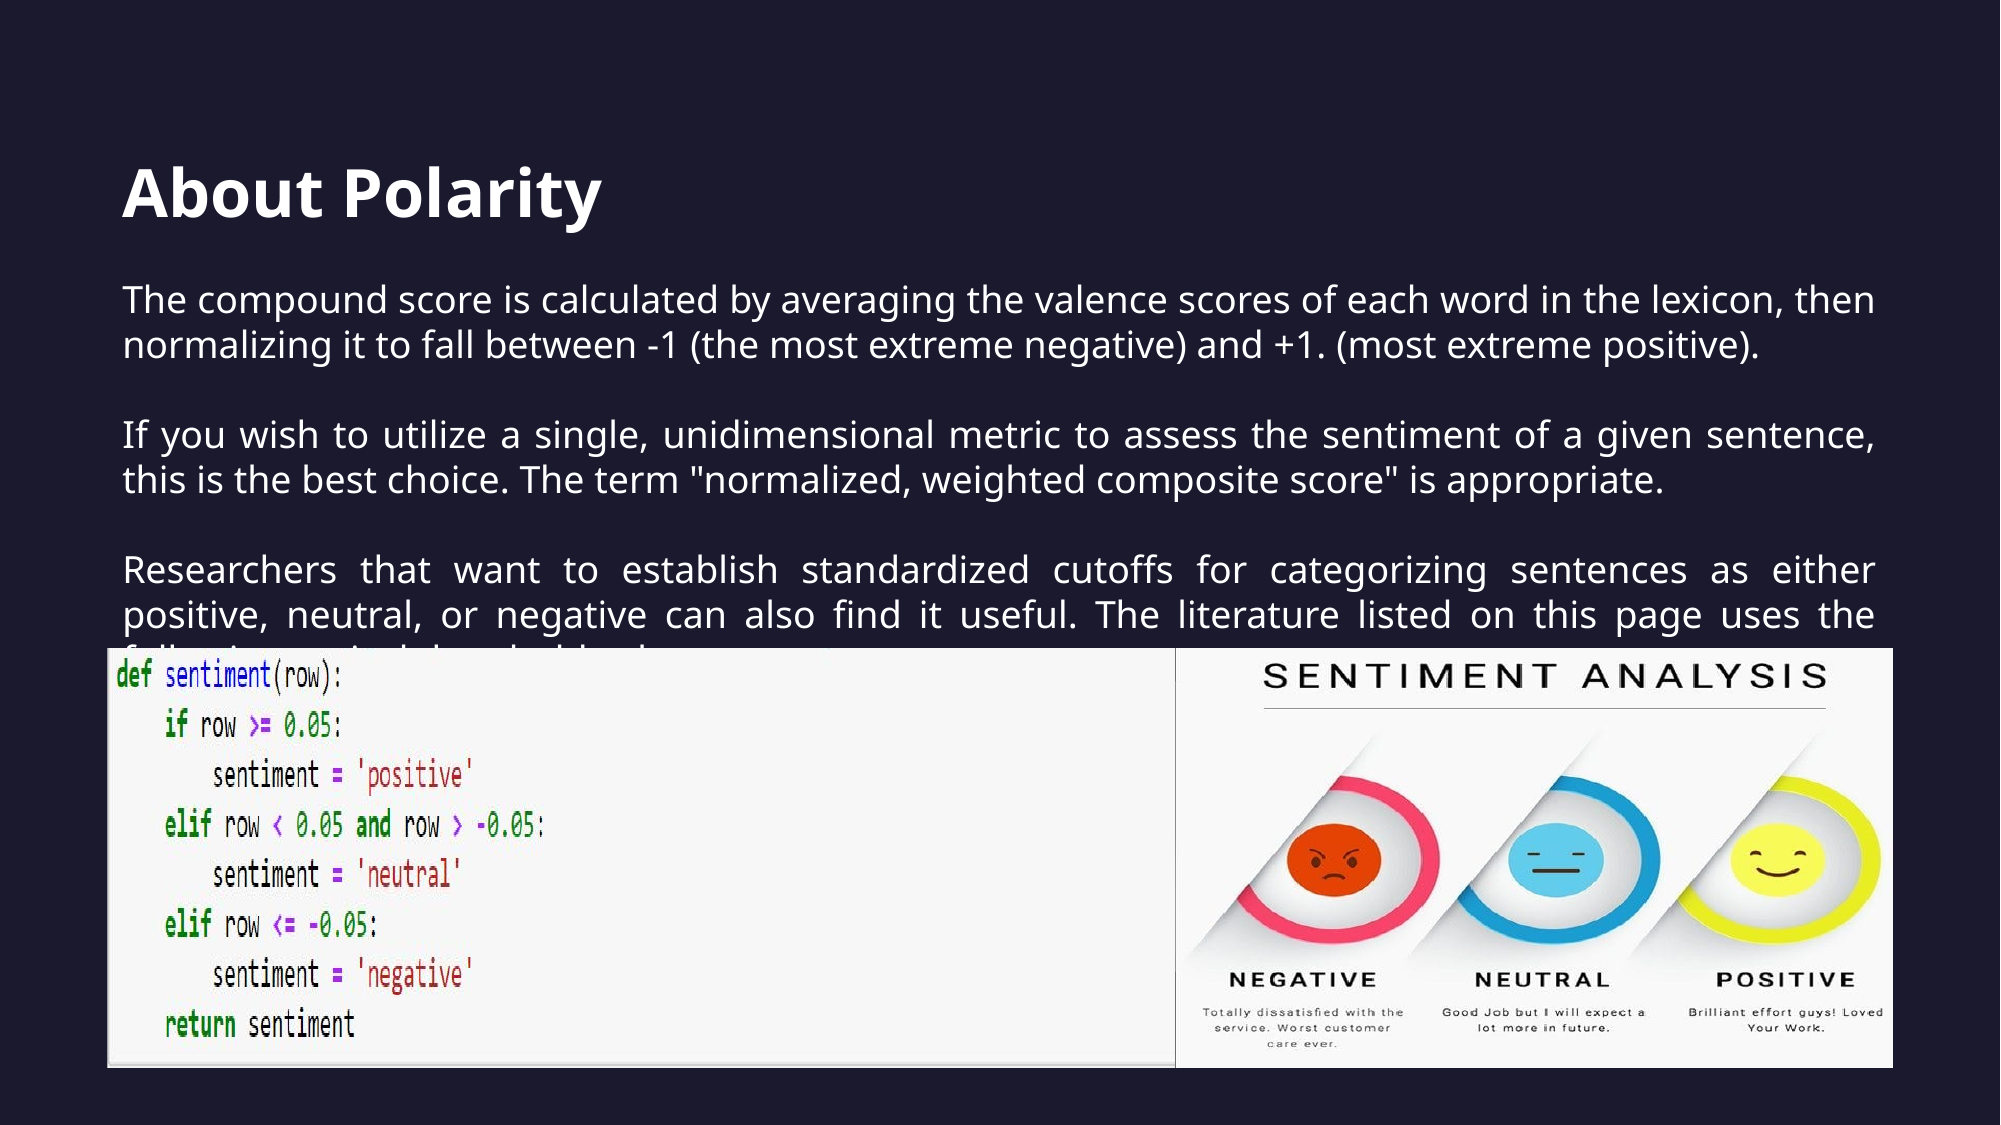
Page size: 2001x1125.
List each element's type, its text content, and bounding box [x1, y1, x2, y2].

text_box About Polarity The compound score is calculated by averaging the valence scores of each word in the lexicon, then normalizing it to fall between -1 (the most extreme negative) and +1. (most extreme positive). If you wish to utilize a single, unidimensional metric to assess the sentiment of a given sentence, this is the best choice. The term "normalized, weighted composite score" is appropriate. Researchers that want to establish standardized cutoffs for categorizing sentences as either positive, neutral, or negative can also find it useful. The literature listed on this page uses the following typical threshold values: [107, 143, 1893, 648]
picture [107, 648, 1893, 1068]
